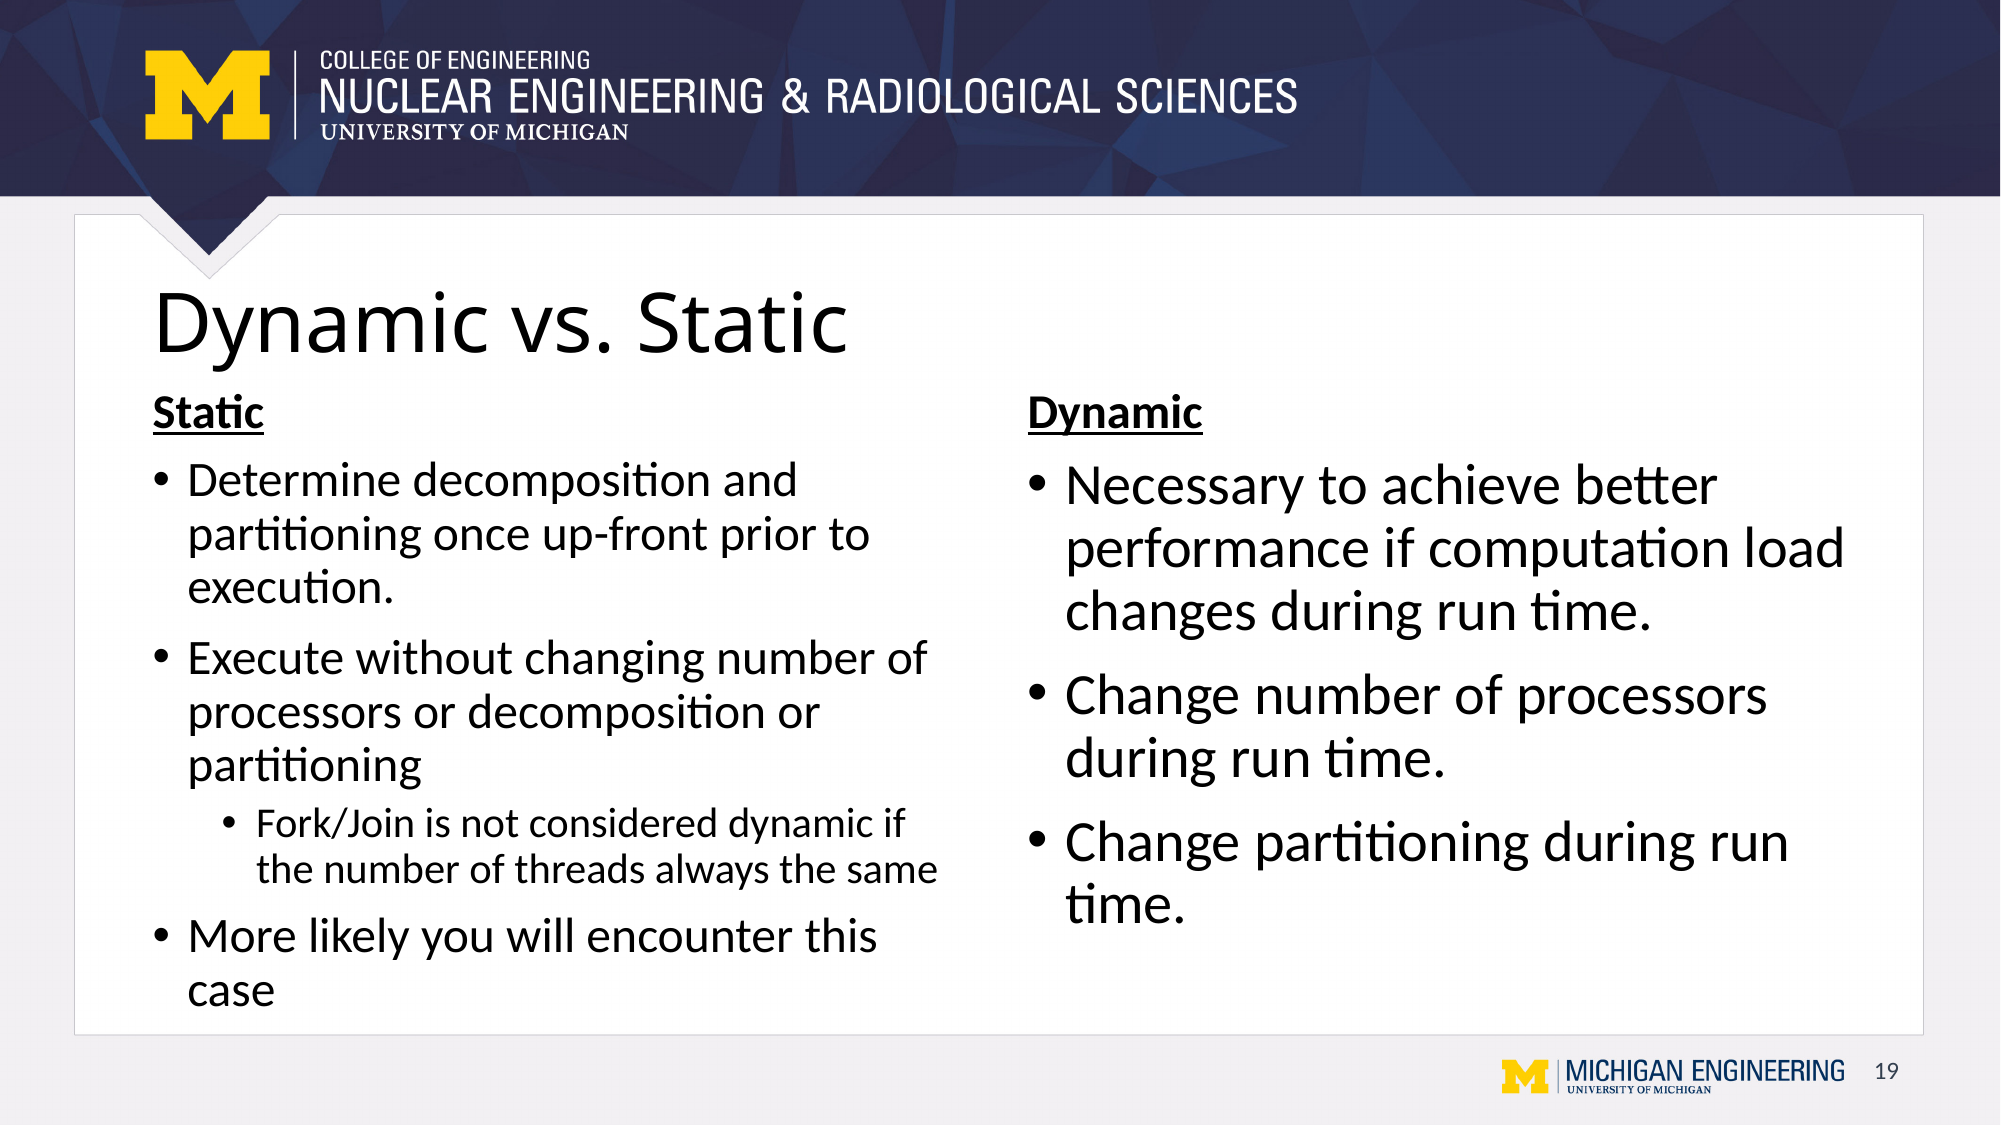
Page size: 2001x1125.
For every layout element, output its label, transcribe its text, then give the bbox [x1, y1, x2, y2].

list Determine decomposition and partitioning once up-front prior to execution. Execute without changing number of processors or decomposition or partitioning Fork/Join is not considered dynamic if the number of threads always the same More likely you will encounter this case [137, 446, 984, 1032]
list Static [137, 379, 984, 446]
list Dynamic [1012, 379, 1863, 446]
picture [0, 0, 2001, 1125]
title Dynamic vs. Static [137, 273, 1863, 379]
list Necessary to achieve better performance if computation load changes during run time. Change number of processors during run time. Change partitioning during run time. [1012, 446, 1863, 1032]
